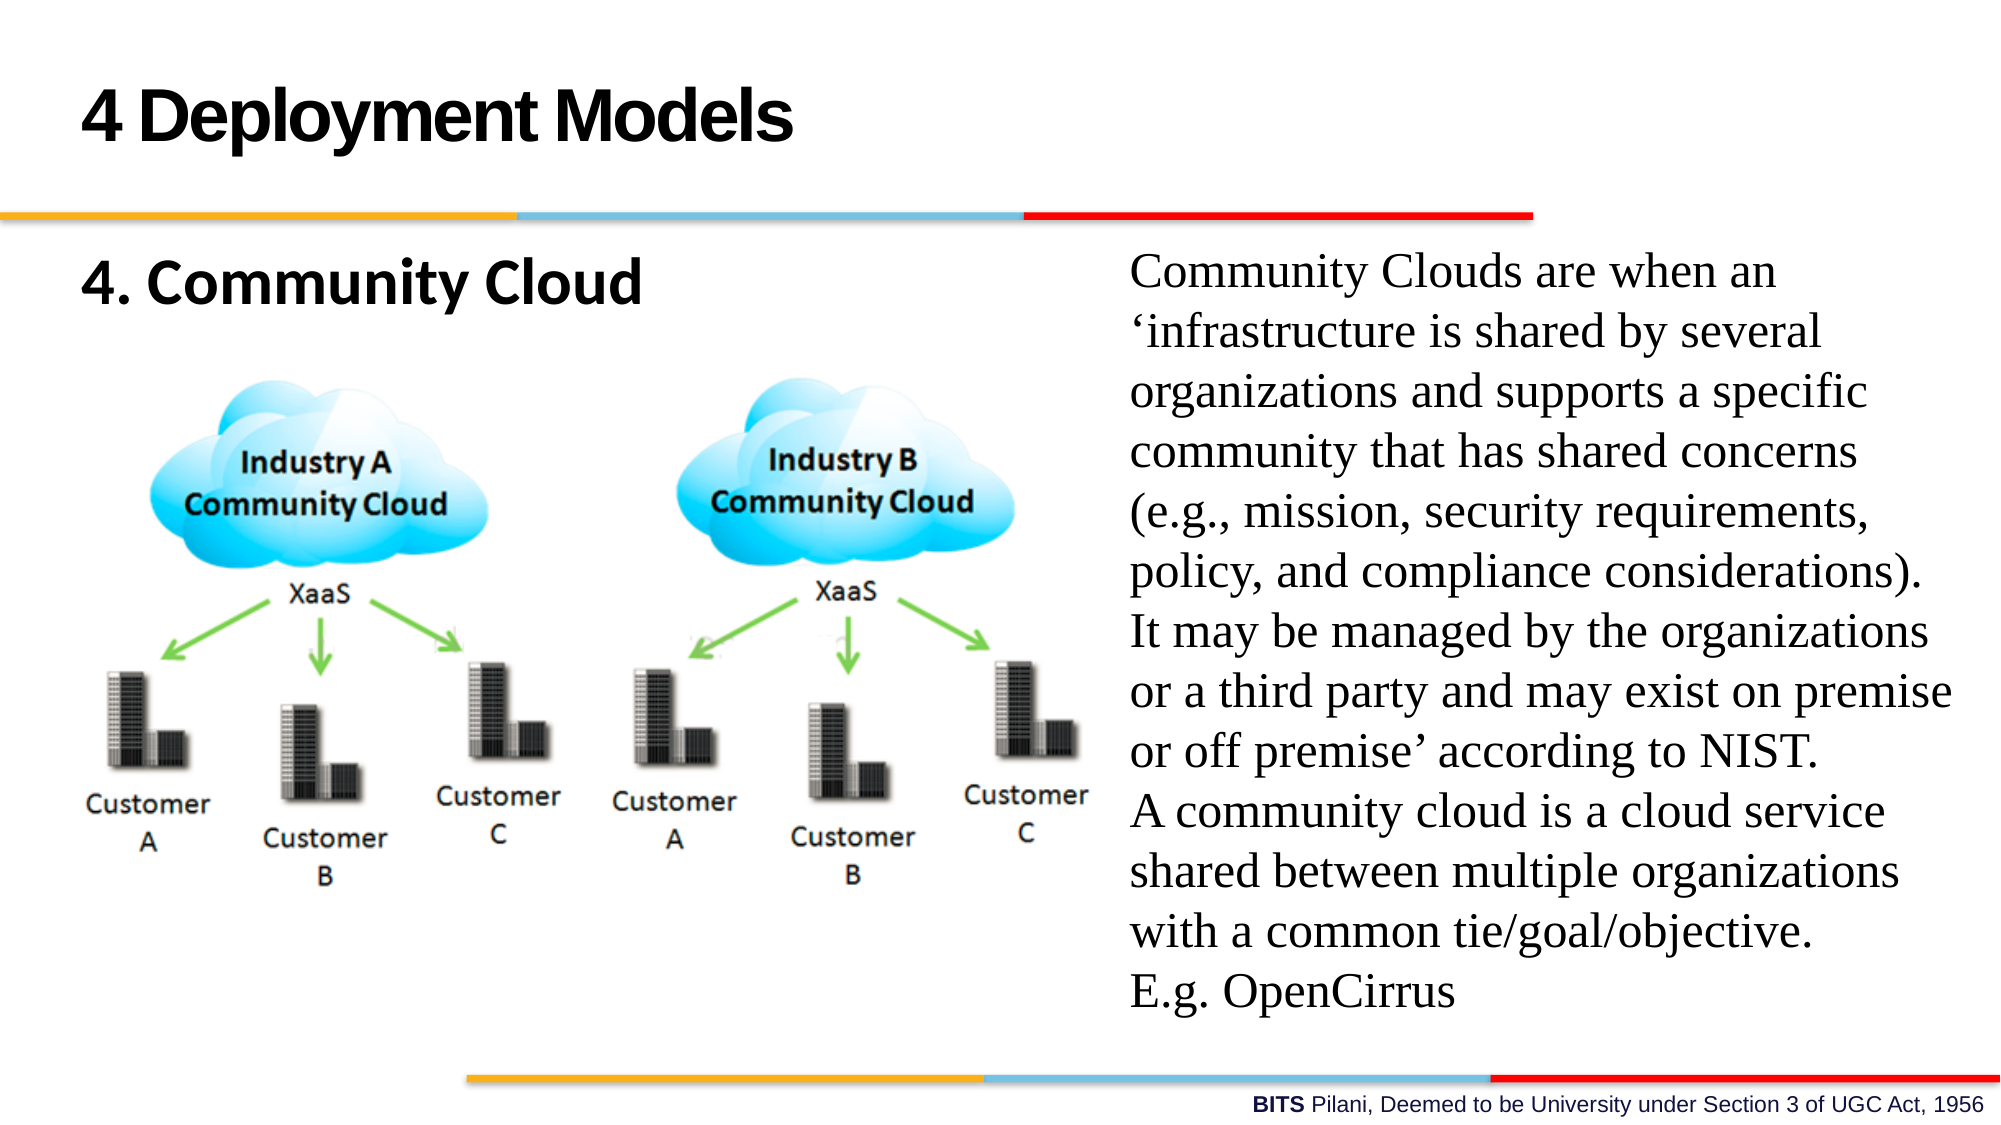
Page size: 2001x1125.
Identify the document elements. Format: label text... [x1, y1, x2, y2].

picture [66, 371, 1116, 903]
list 4 Deployment Models [66, 24, 1450, 213]
text_box Community Clouds are when an ‘infrastructure is shared by several organizations and supports a specific community that has shared concerns (e.g., mission, security requirements, policy, and compliance considerations). It may be managed by the organizations or a third party and may exist on premise or off premise’ according to NIST. A community cloud is a cloud service shared between multiple organizations with a common tie/goal/objective. E.g. OpenCirrus [1114, 230, 1978, 1025]
text_box 4. Community Cloud [66, 230, 1114, 325]
